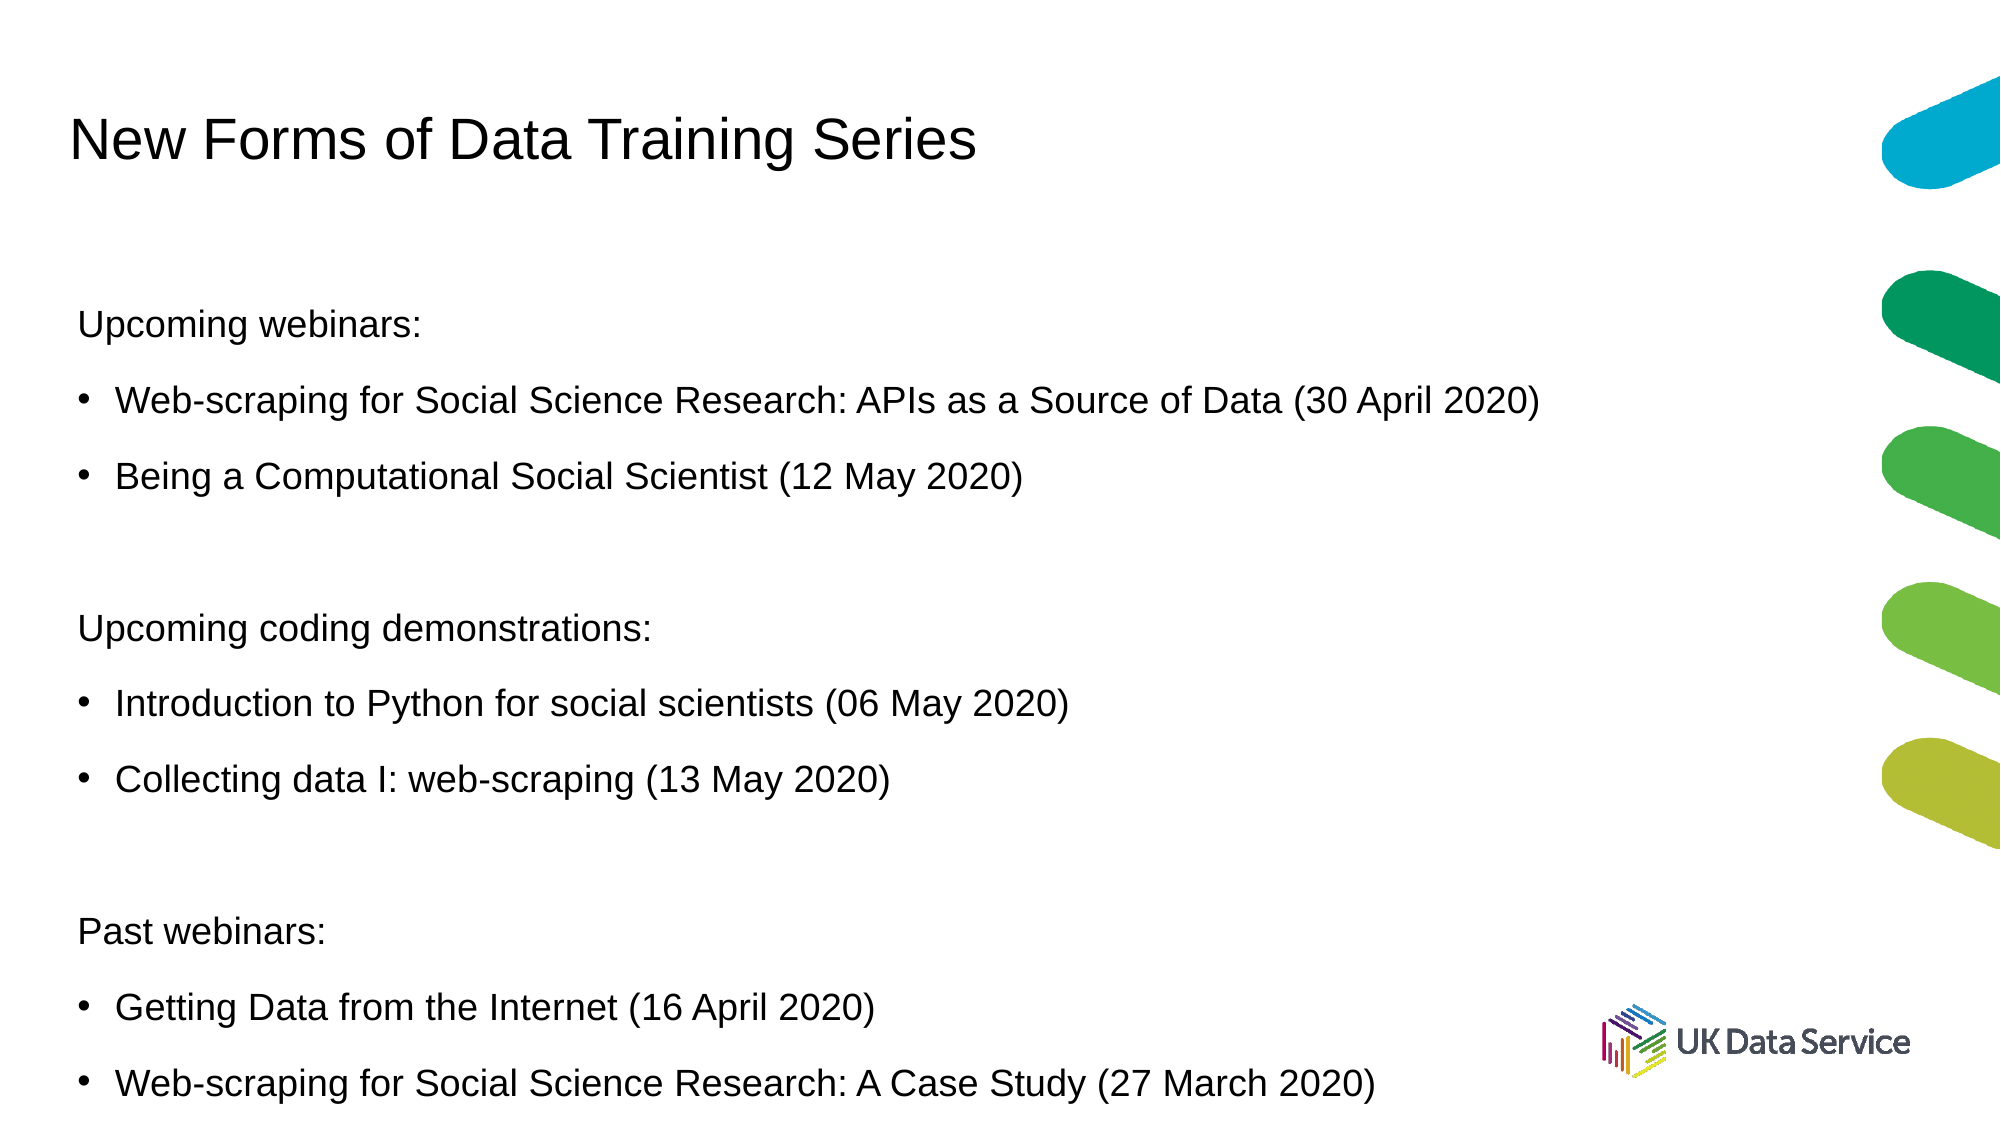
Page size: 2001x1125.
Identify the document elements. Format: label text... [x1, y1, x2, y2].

picture [1881, 0, 2000, 849]
title New Forms of Data Training Series [55, 42, 1855, 231]
list Upcoming webinars: Web-scraping for Social Science Research: APIs as a Source of Data (30 April 2020) Being a Computational Social Scientist (12 May 2020) Upcoming coding demonstrations: Introduction to Python for social scientists (06 May 2020) Collecting data I: web-scraping (13 May 2020) Past webinars: Getting Data from the Internet (16 April 2020) Web-scraping for Social Science Research: A Case Study (27 March 2020) [62, 269, 1863, 1113]
picture [1863, 1004, 1910, 1078]
